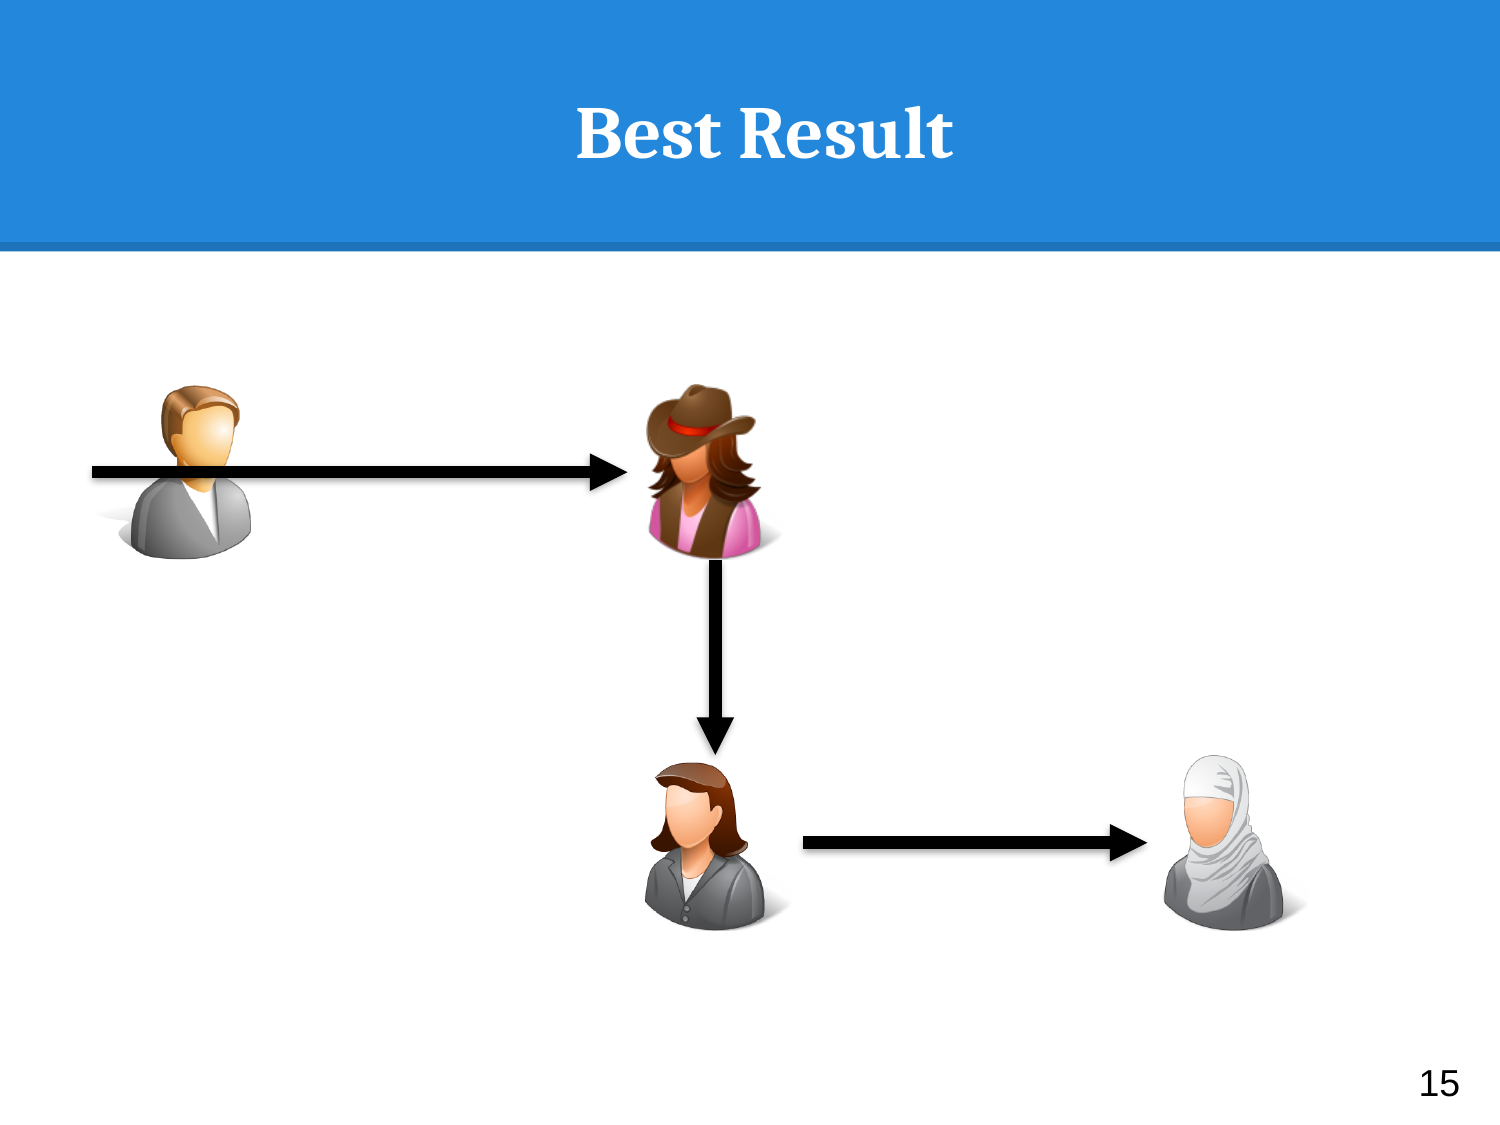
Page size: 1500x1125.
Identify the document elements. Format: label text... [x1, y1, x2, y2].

picture [1146, 754, 1323, 931]
picture [91, 384, 268, 561]
title Best Result [36, 50, 1494, 189]
picture [627, 754, 804, 931]
slide_number 15 [1403, 1038, 1494, 1125]
picture [627, 384, 804, 561]
